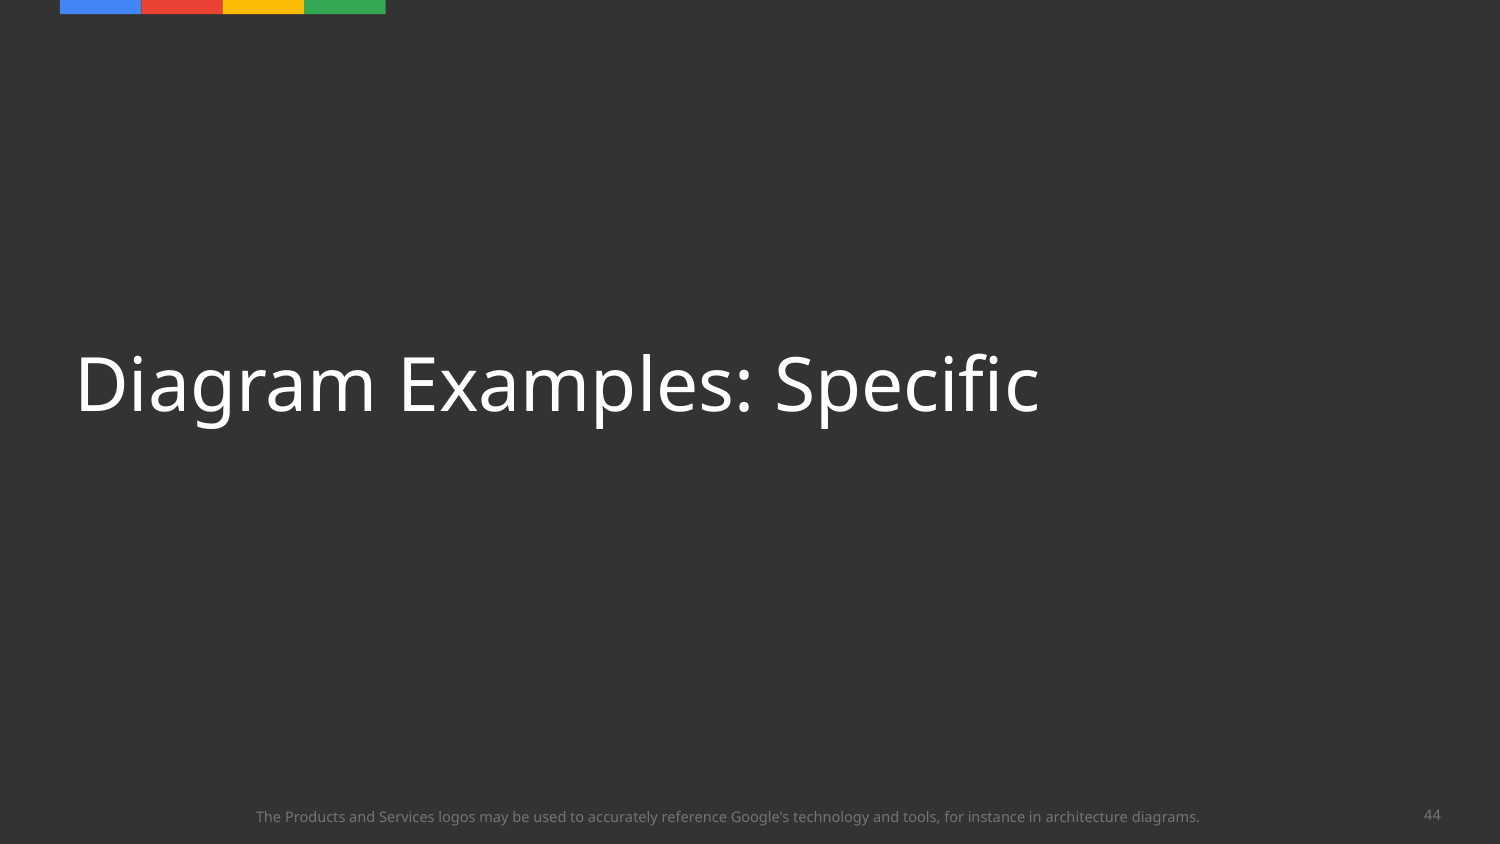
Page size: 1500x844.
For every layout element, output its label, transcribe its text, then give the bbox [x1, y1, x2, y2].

title Diagram Examples: Specific [59, 308, 1084, 431]
